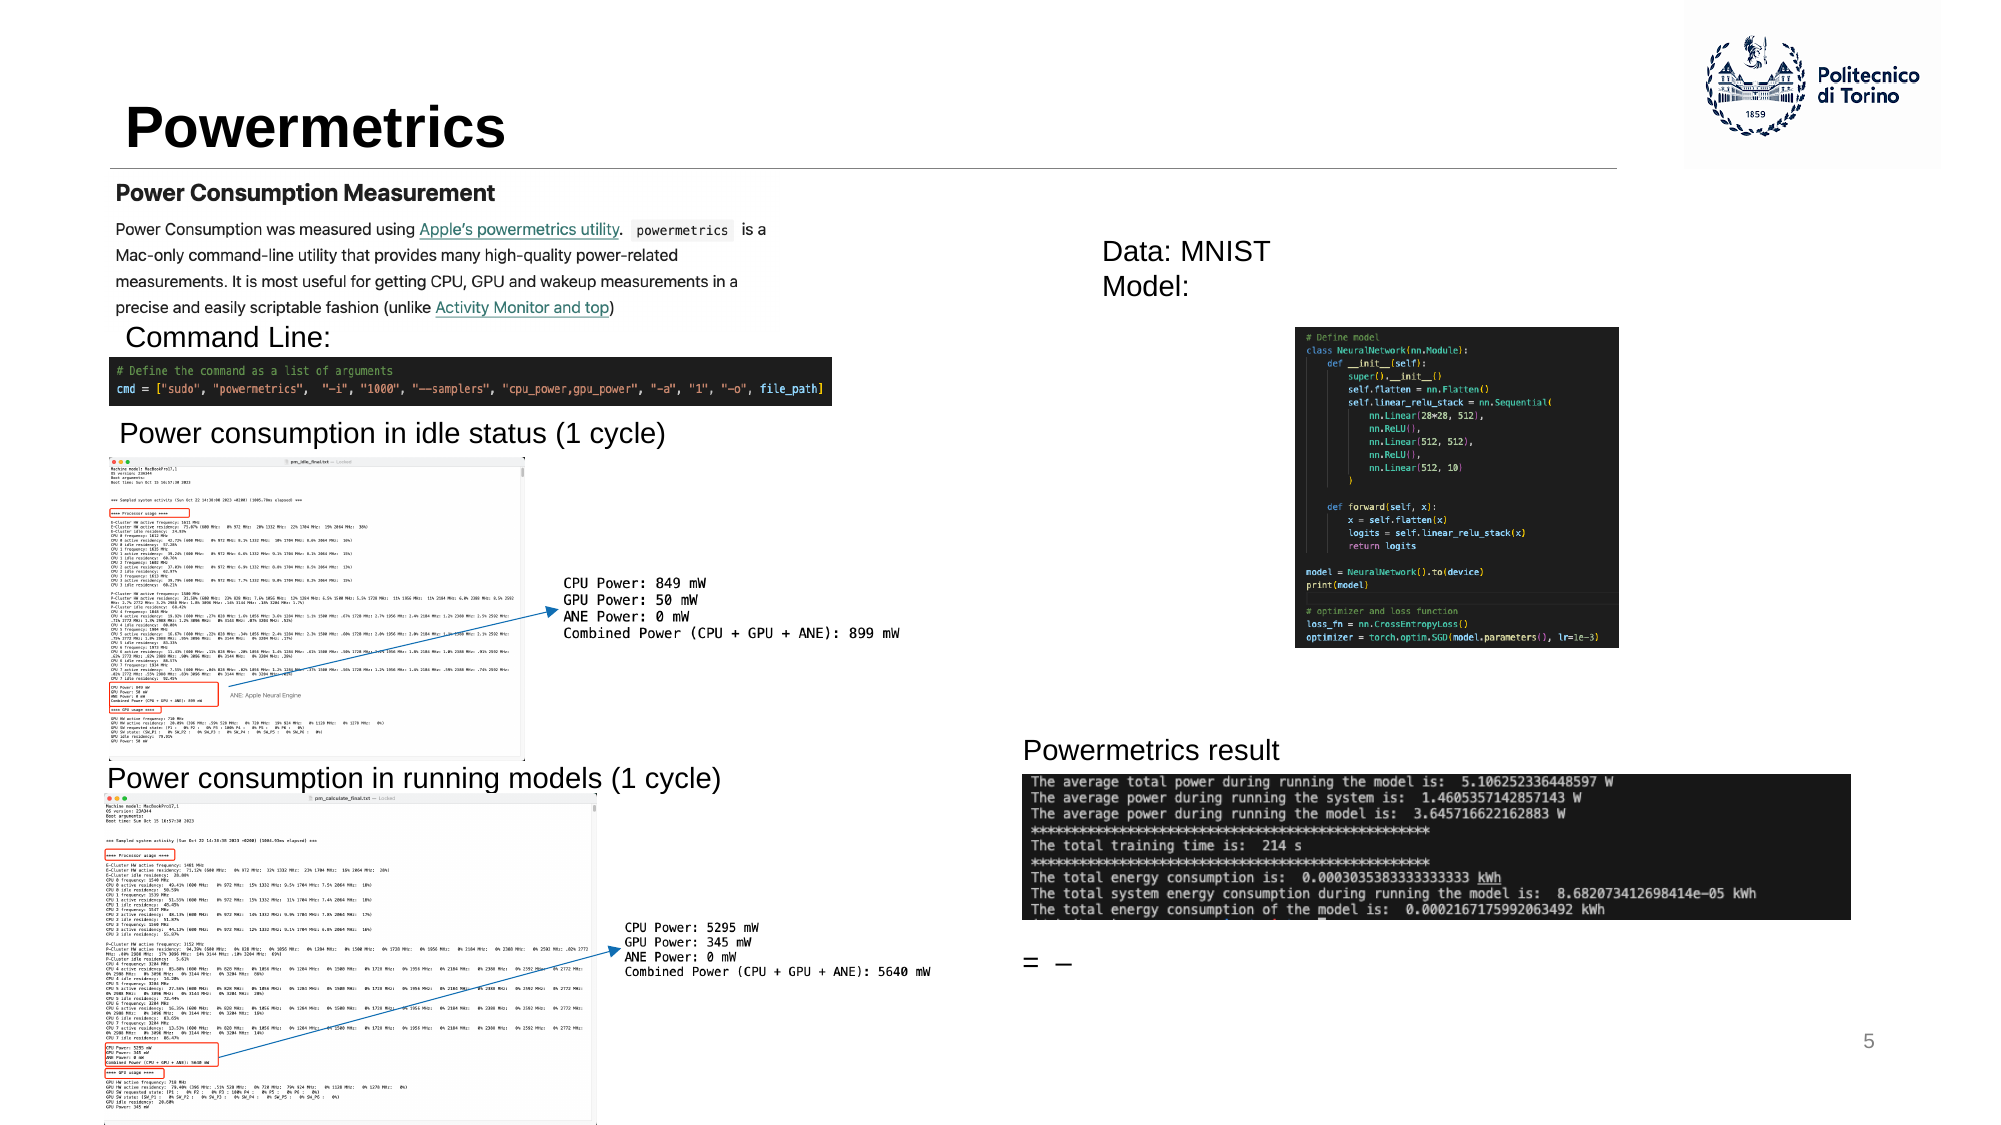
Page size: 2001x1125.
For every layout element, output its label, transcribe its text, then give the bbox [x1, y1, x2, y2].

title Powermetrics [109, 0, 1617, 168]
text_box Power consumption in running models (1 cycle) [92, 751, 767, 802]
picture [1295, 327, 1619, 648]
text_box Powermetrics result [1008, 723, 1296, 774]
text_box Data: MNIST Model: [1087, 224, 1376, 310]
picture [109, 357, 832, 406]
picture [558, 566, 931, 652]
text_box Command Line: [110, 332, 347, 357]
picture [1022, 774, 1851, 920]
picture [109, 457, 525, 761]
picture [621, 910, 978, 986]
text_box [228, 609, 559, 687]
picture [104, 171, 780, 332]
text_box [218, 948, 622, 1058]
slide_number 5 [1412, 1023, 1890, 1058]
text_box Power consumption in idle status (1 cycle) [104, 407, 687, 457]
picture [1617, 0, 2000, 169]
picture [104, 793, 597, 1125]
